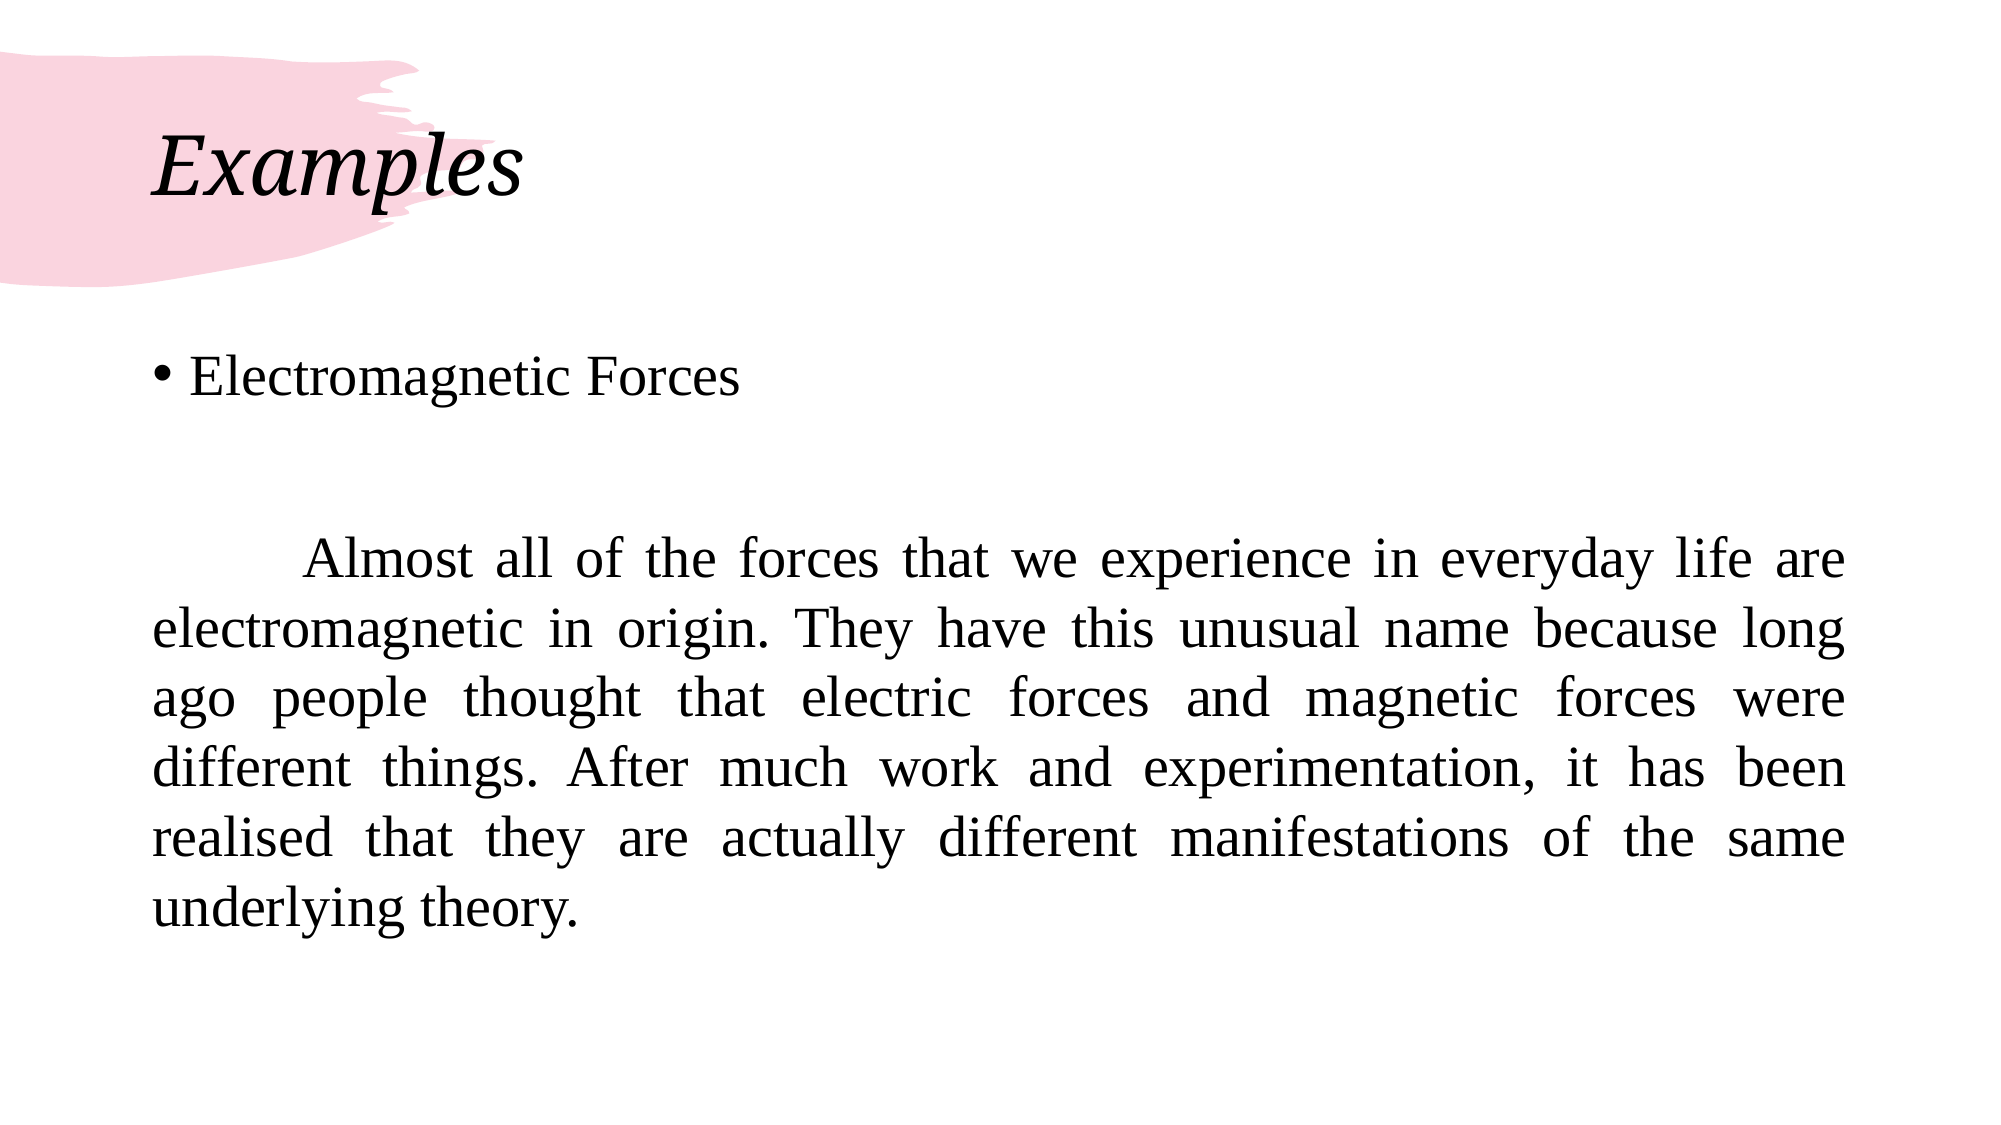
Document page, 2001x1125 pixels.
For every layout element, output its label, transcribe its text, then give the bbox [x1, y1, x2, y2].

list Electromagnetic Forces Almost all of the forces that we experience in everyday life are electromagnetic in origin. They have this unusual name because long ago people thought that electric forces and magnetic forces were different things. After much work and experimentation, it has been realised that they are actually different manifestations of the same underlying theory. [137, 329, 1863, 1013]
title Examples [137, 59, 1863, 278]
